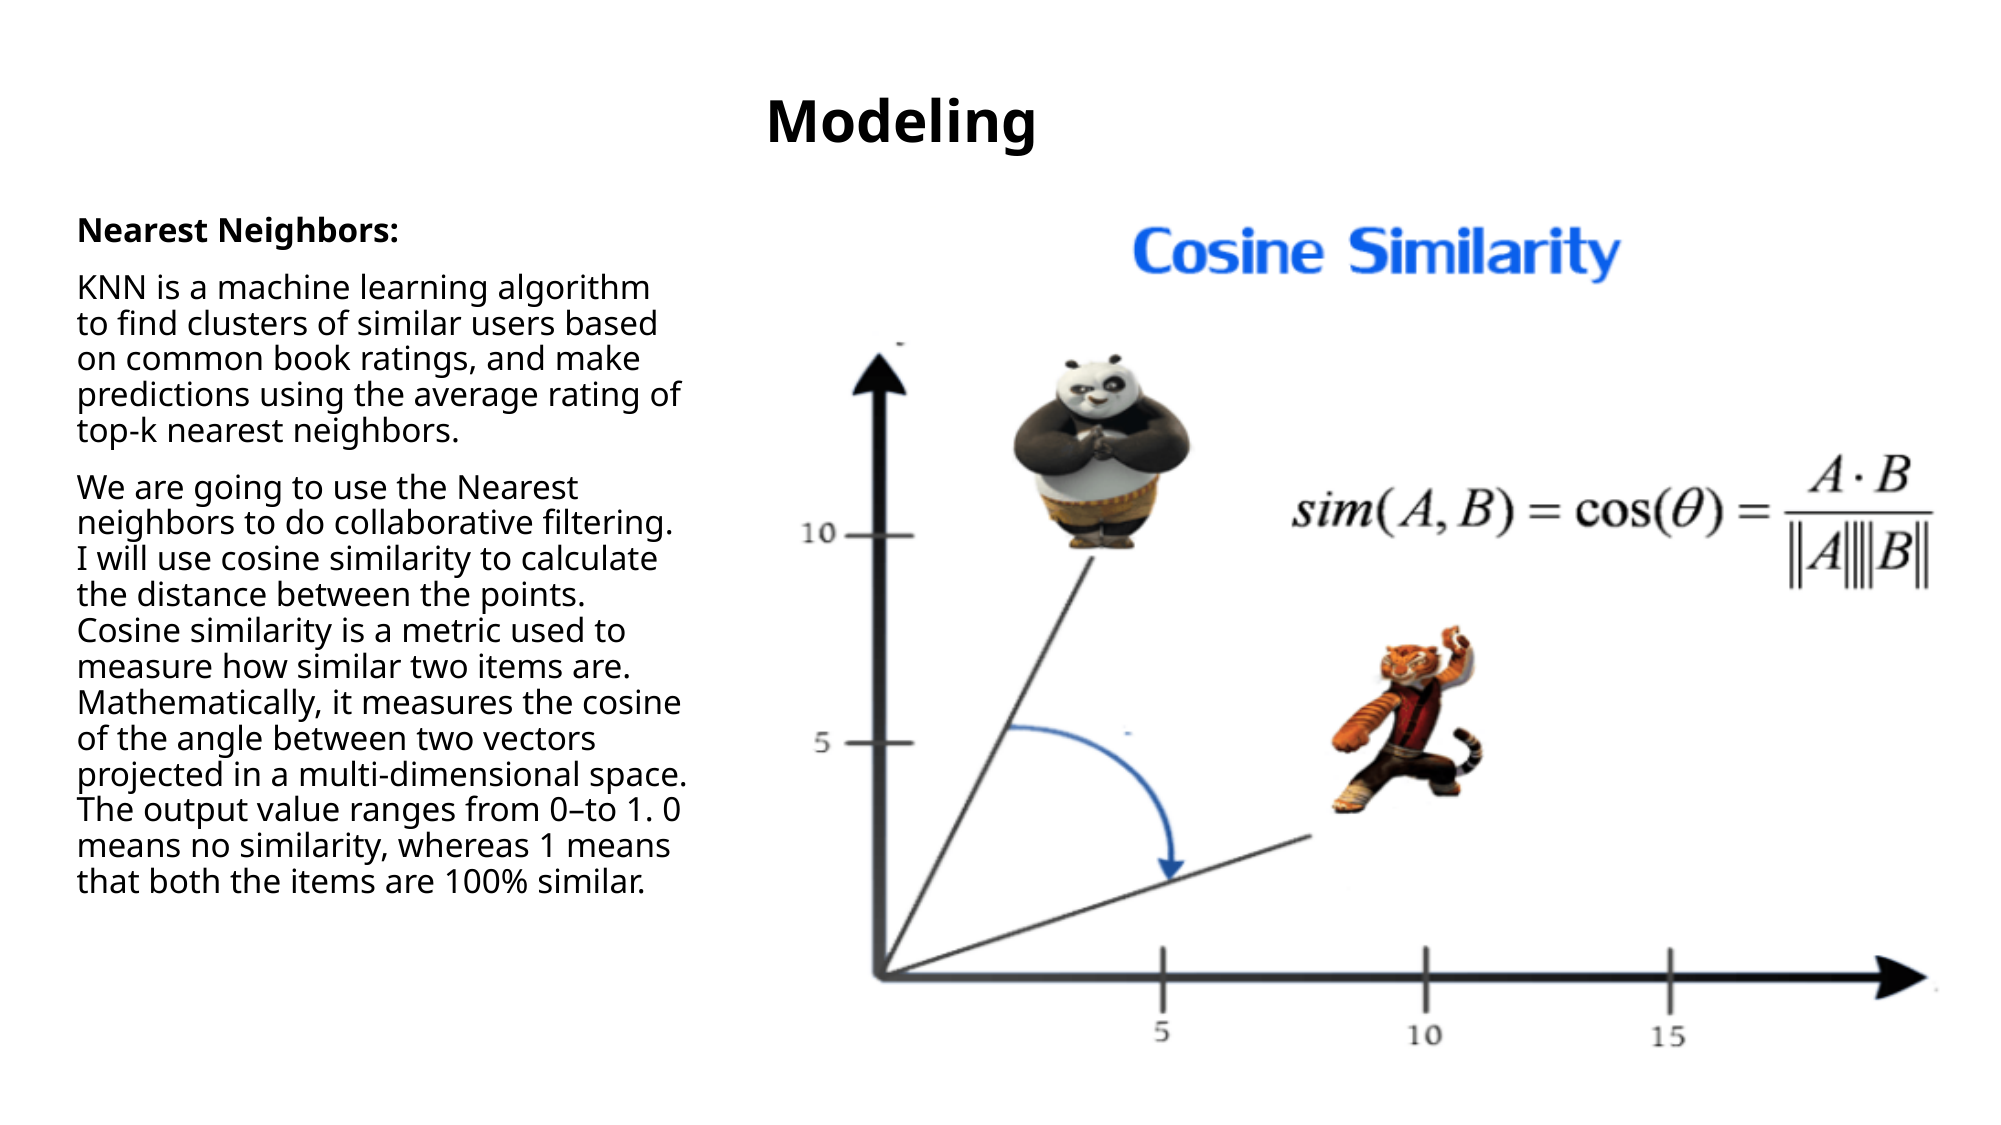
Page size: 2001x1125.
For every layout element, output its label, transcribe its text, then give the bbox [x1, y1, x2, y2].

title Modeling [750, 62, 1116, 163]
list Nearest Neighbors: KNN is a machine learning algorithm to find clusters of similar users based on common book ratings, and make predictions using the average rating of top-k nearest neighbors. We are going to use the Nearest neighbors to do collaborative filtering. I will use cosine similarity to calculate the distance between the points. Cosine similarity is a metric used to measure how similar two items are. Mathematically, it measures the cosine of the angle between two vectors projected in a multi-dimensional space. The output value ranges from 0–to 1. 0 means no similarity, whereas 1 means that both the items are 100% similar. [61, 206, 707, 924]
text_box [782, 205, 1960, 1061]
